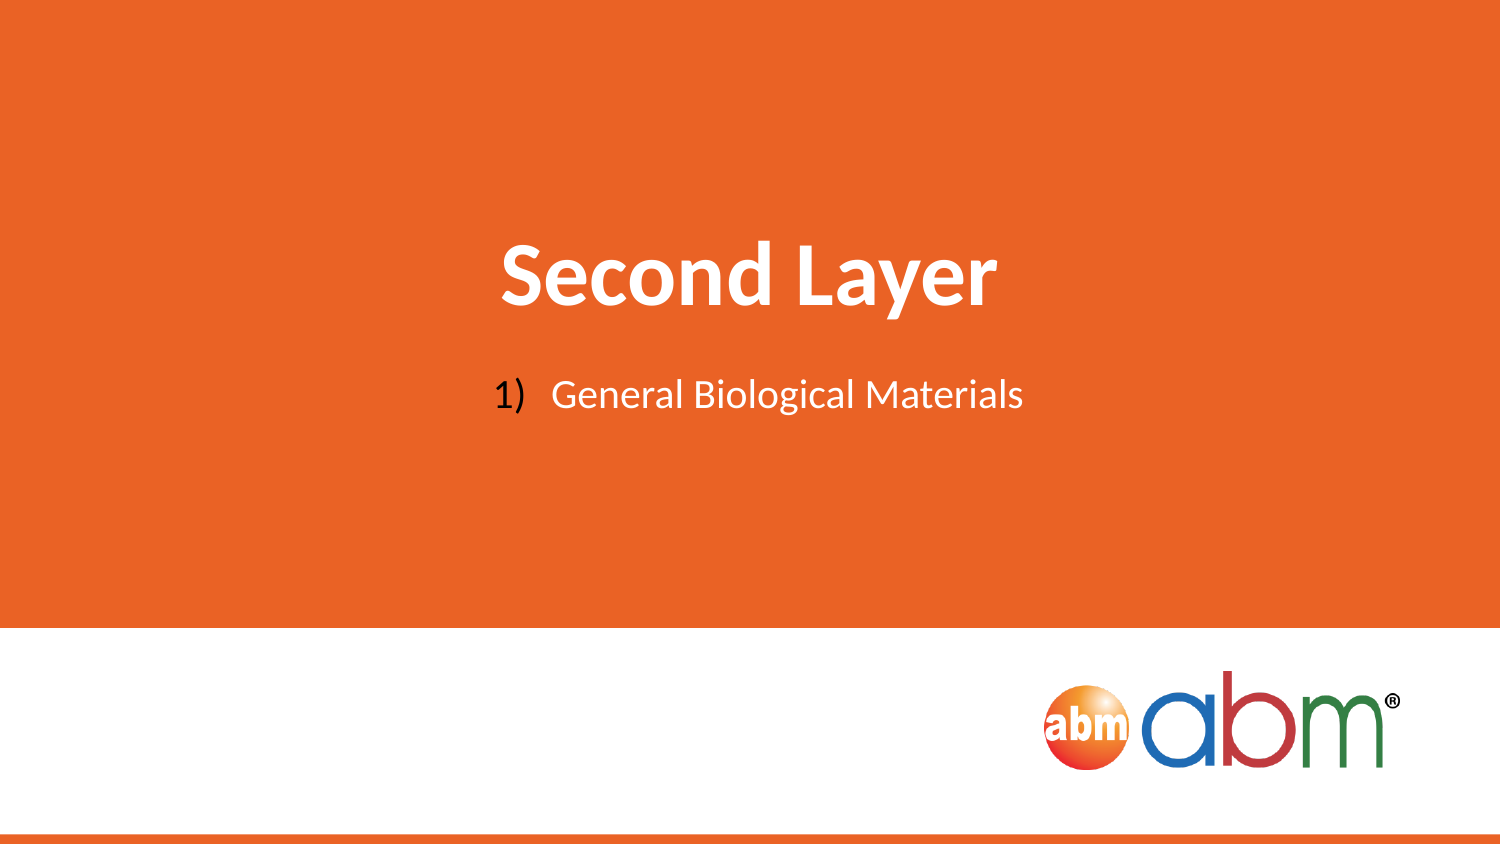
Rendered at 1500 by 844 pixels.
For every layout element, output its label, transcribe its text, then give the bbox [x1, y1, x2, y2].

title Second Layer [112, 178, 1388, 359]
subtitle General Biological Materials [225, 359, 1275, 575]
picture [1044, 671, 1400, 770]
